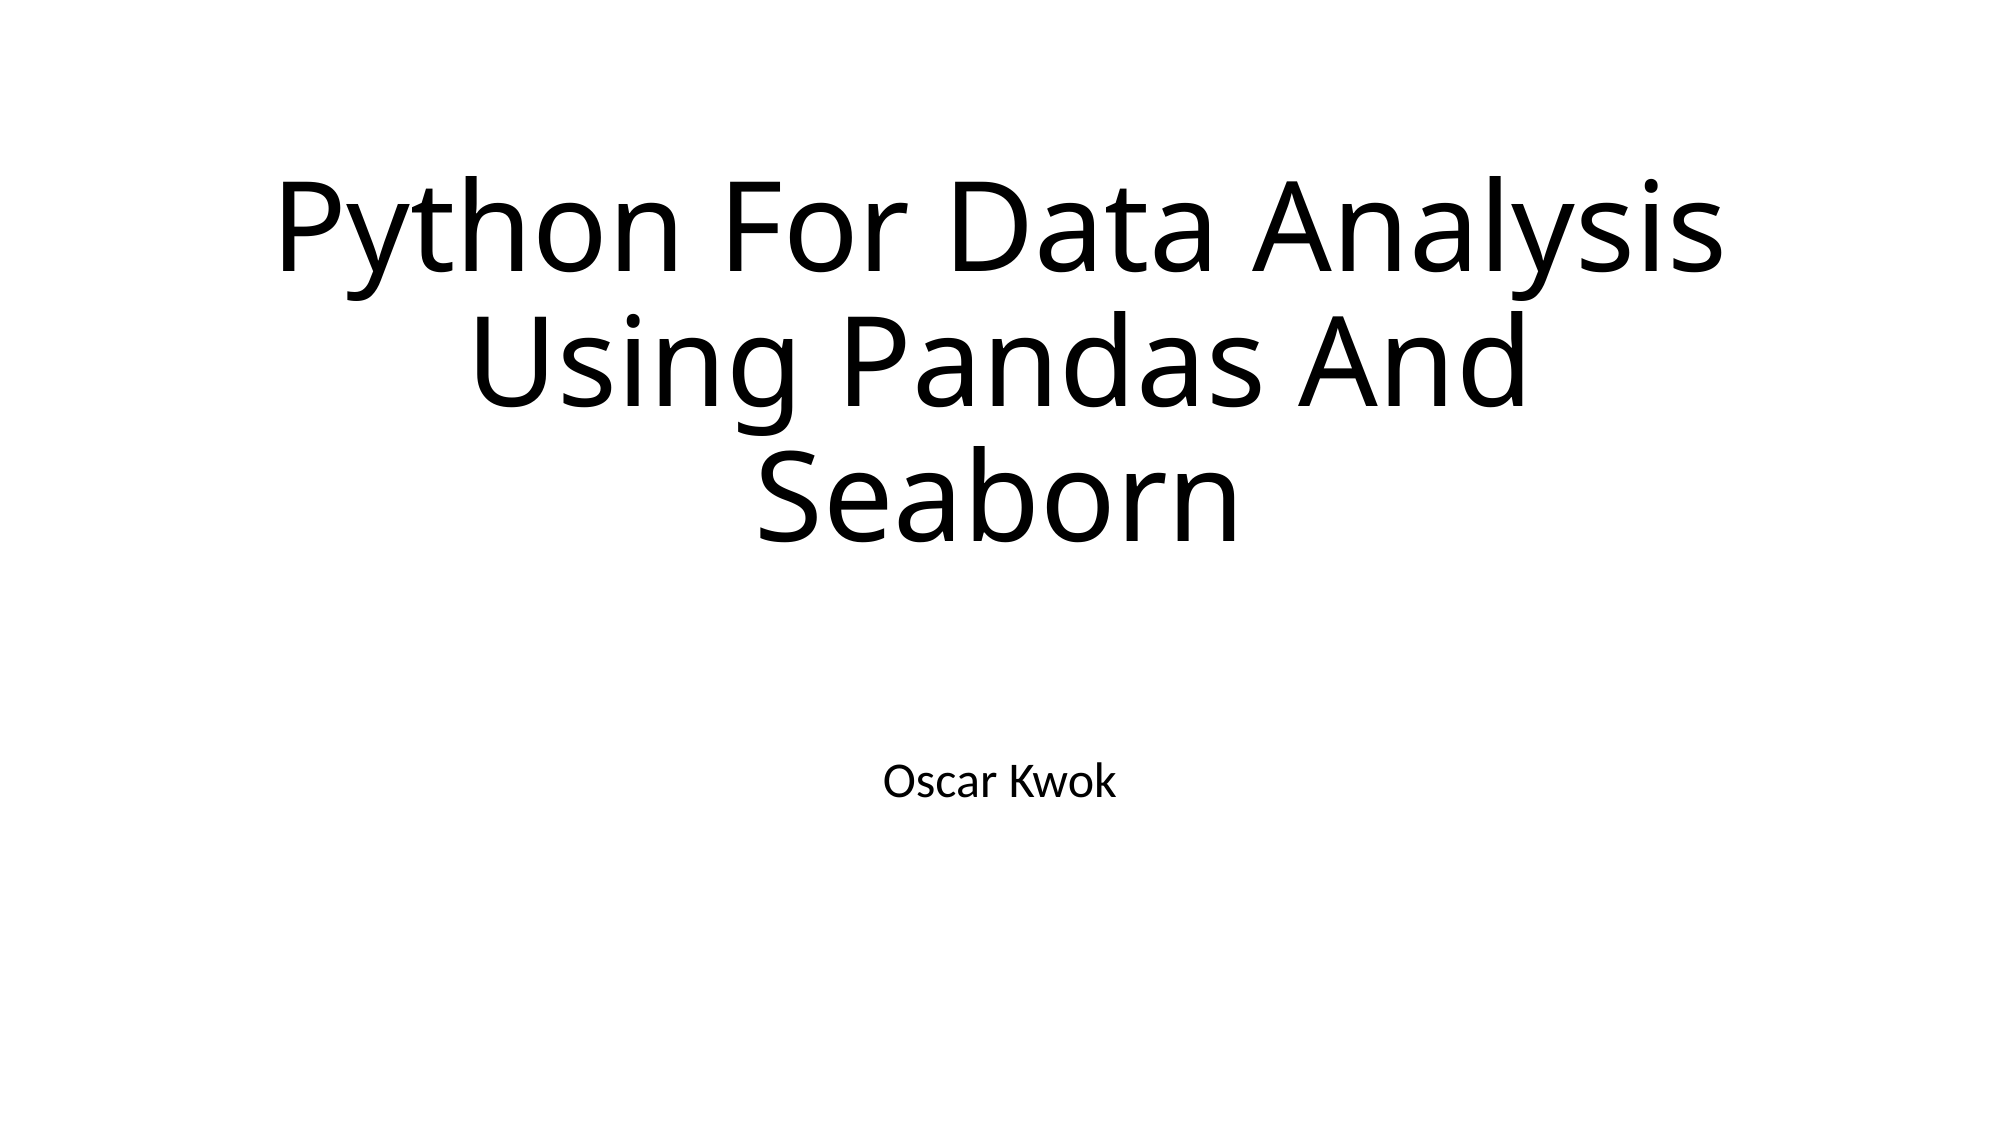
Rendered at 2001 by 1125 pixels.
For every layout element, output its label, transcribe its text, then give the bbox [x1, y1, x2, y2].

title Python For Data Analysis Using Pandas And Seaborn [249, 184, 1750, 576]
subtitle Oscar Kwok [249, 590, 1750, 863]
